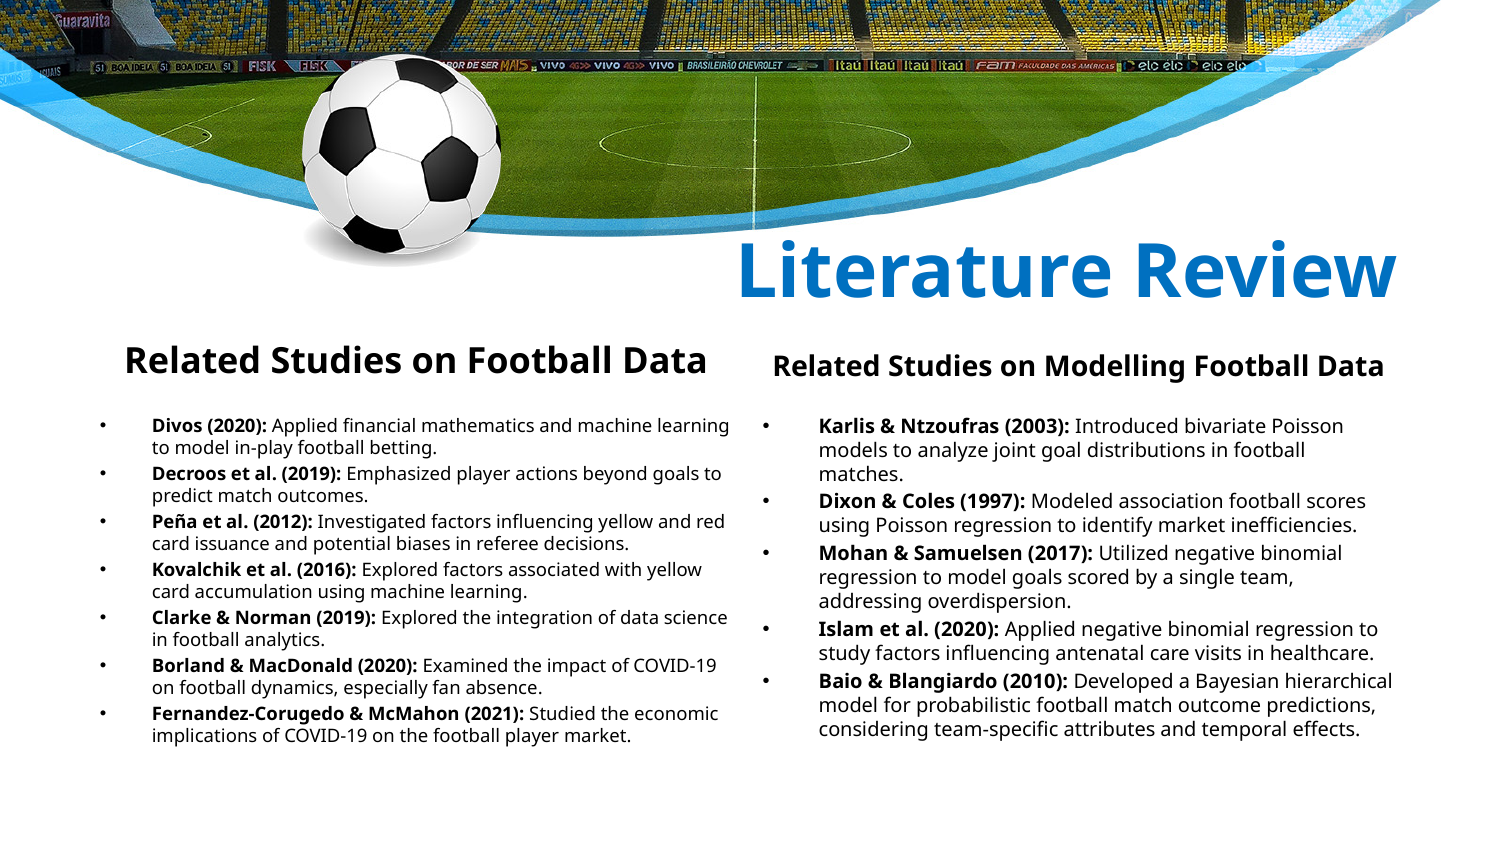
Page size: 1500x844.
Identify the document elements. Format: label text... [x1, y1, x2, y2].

list Related Studies on Modelling Football Data [747, 310, 1411, 390]
title Literature Review [85, 205, 1414, 331]
list Divos (2020): Applied financial mathematics and machine learning to model in-play football betting. Decroos et al. (2019): Emphasized player actions beyond goals to predict match outcomes. Peña et al. (2012): Investigated factors influencing yellow and red card issuance and potential biases in referee decisions. Kovalchik et al. (2016): Explored factors associated with yellow card accumulation using machine learning. Clarke & Norman (2019): Explored the integration of data science in football analytics. Borland & MacDonald (2020): Examined the impact of COVID-19 on football dynamics, especially fan absence. Fernandez-Corugedo & McMahon (2021): Studied the economic implications of COVID-19 on the football player market. [84, 406, 747, 780]
list Karlis & Ntzoufras (2003): Introduced bivariate Poisson models to analyze joint goal distributions in football matches. Dixon & Coles (1997): Modeled association football scores using Poisson regression to identify market inefficiencies. Mohan & Samuelsen (2017): Utilized negative binomial regression to model goals scored by a single team, addressing overdispersion. Islam et al. (2020): Applied negative binomial regression to study factors influencing antenatal care visits in healthcare. Baio & Blangiardo (2010): Developed a Bayesian hierarchical model for probabilistic football match outcome predictions, considering team-specific attributes and temporal effects. [747, 405, 1411, 780]
picture [0, 0, 1500, 844]
list Related Studies on Football Data [84, 309, 748, 389]
